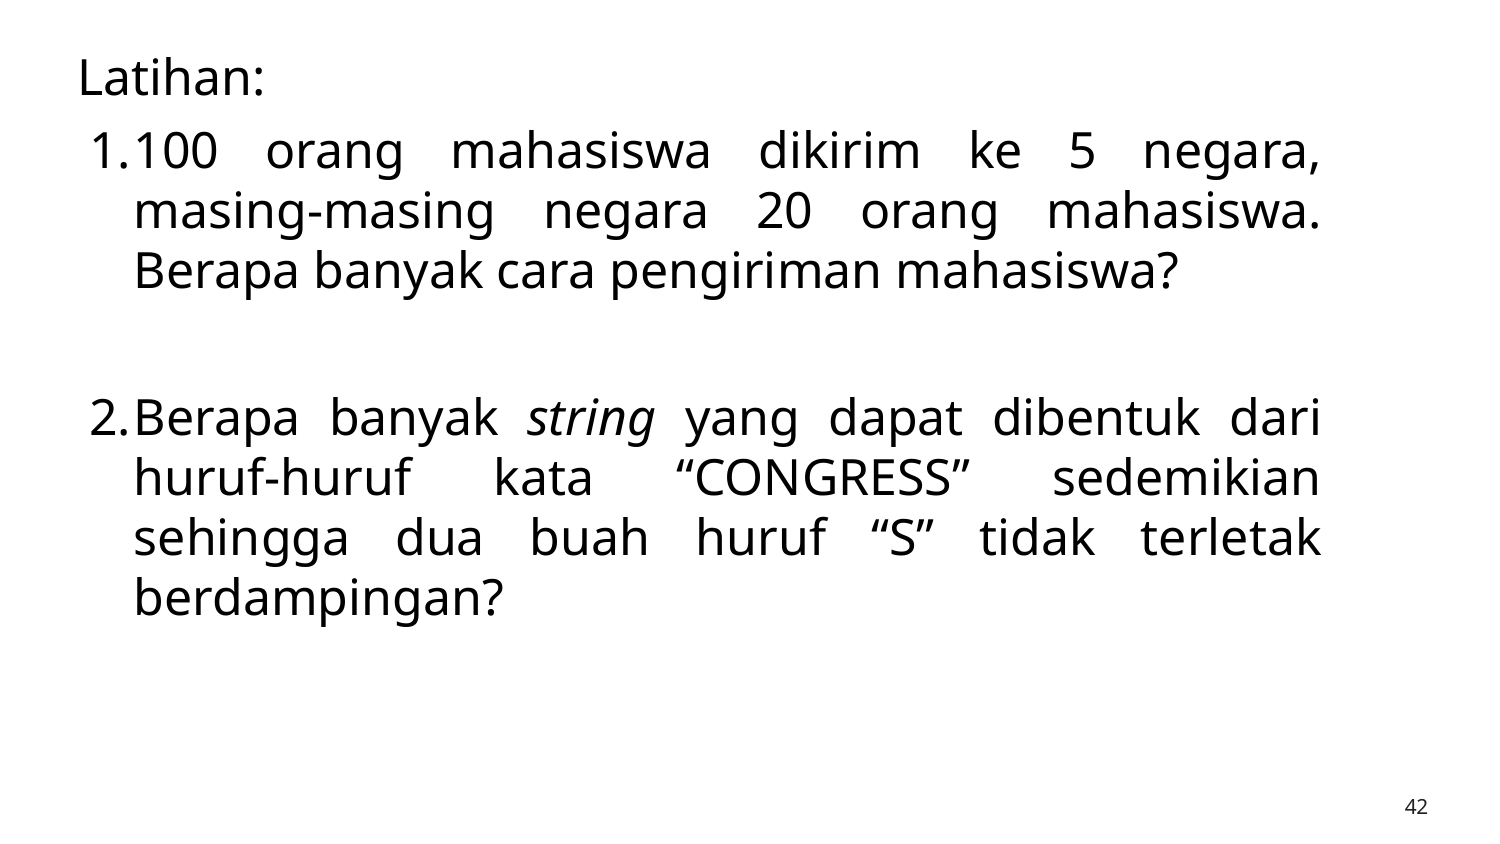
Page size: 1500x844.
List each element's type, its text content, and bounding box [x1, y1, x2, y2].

list Latihan: 100 orang mahasiswa dikirim ke 5 negara, masing-masing negara 20 orang mahasiswa. Berapa banyak cara pengiriman mahasiswa? Berapa banyak string yang dapat dibentuk dari huruf-huruf kata “CONGRESS” sedemikian sehingga dua buah huruf “S” tidak terletak berdampingan? [62, 37, 1338, 788]
slide_number ‹#› [1389, 764, 1480, 830]
